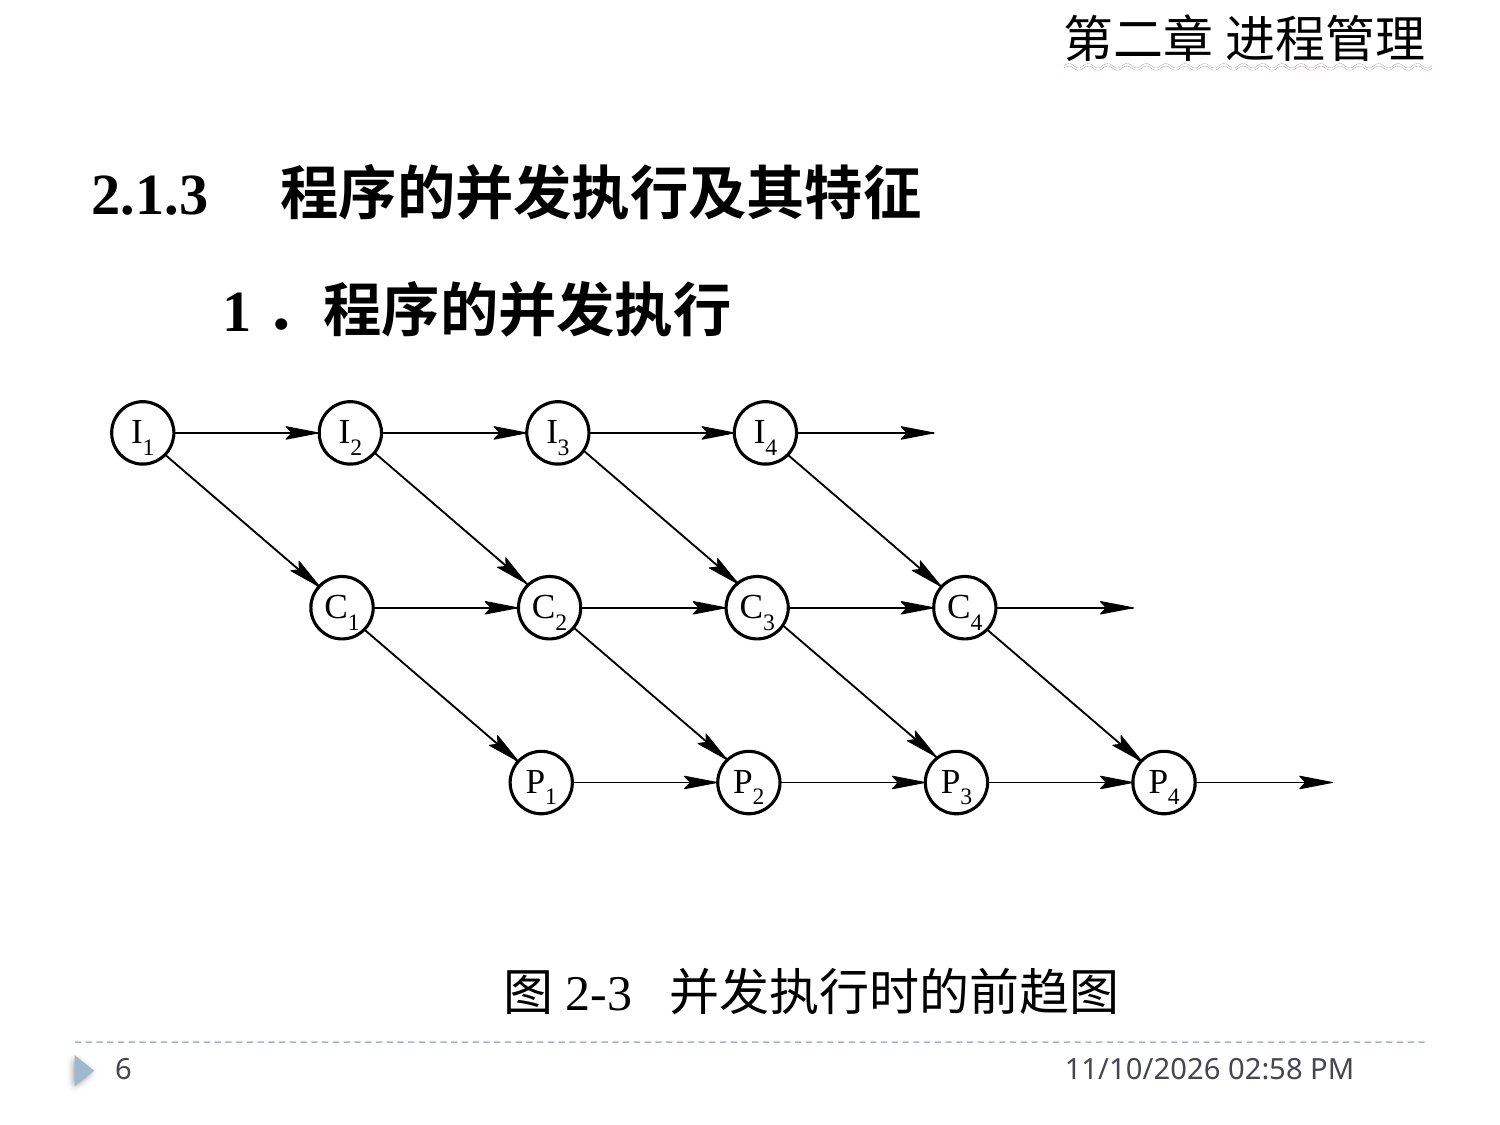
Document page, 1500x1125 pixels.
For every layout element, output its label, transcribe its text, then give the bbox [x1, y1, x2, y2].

text_box 图2-3 并发执行时的前趋图 [489, 952, 1146, 1028]
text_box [100, 390, 1401, 826]
slide_number 6 [100, 1042, 426, 1103]
list 2.1.3 程序的并发执行及其特征 1．程序的并发执行 [76, 113, 1424, 1000]
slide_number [1050, 1042, 1426, 1103]
